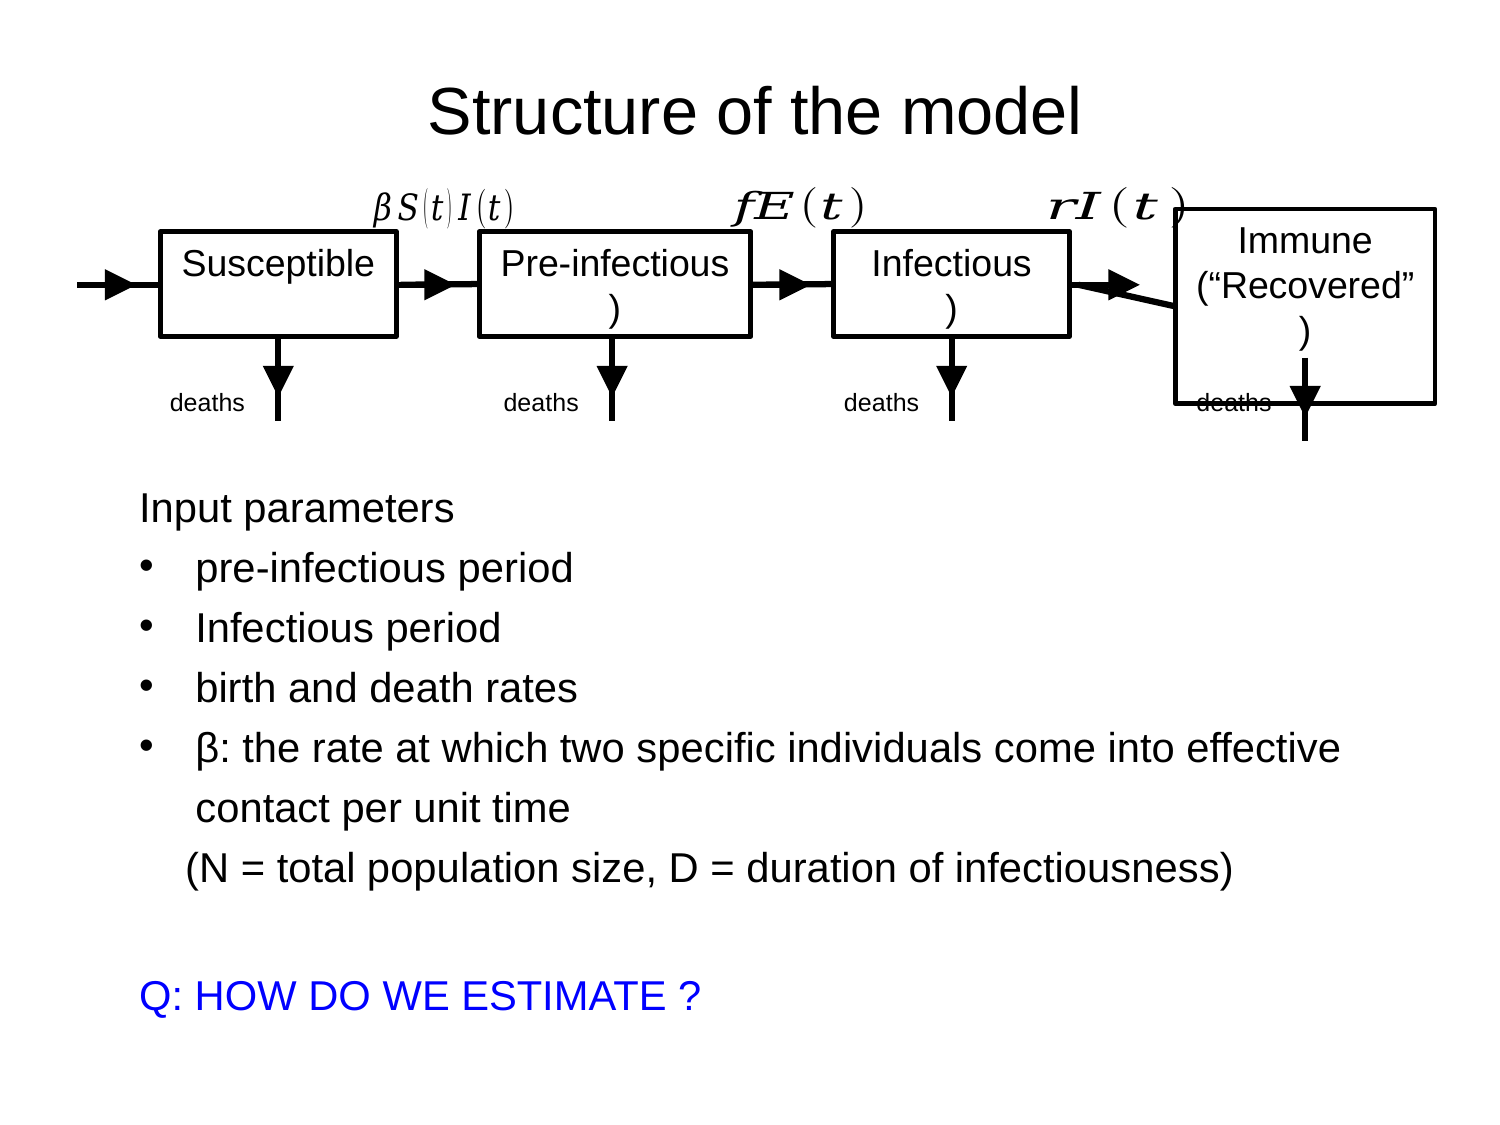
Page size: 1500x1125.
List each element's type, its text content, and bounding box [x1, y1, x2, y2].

title Structure of the model [52, 54, 1459, 161]
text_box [76, 184, 1436, 442]
